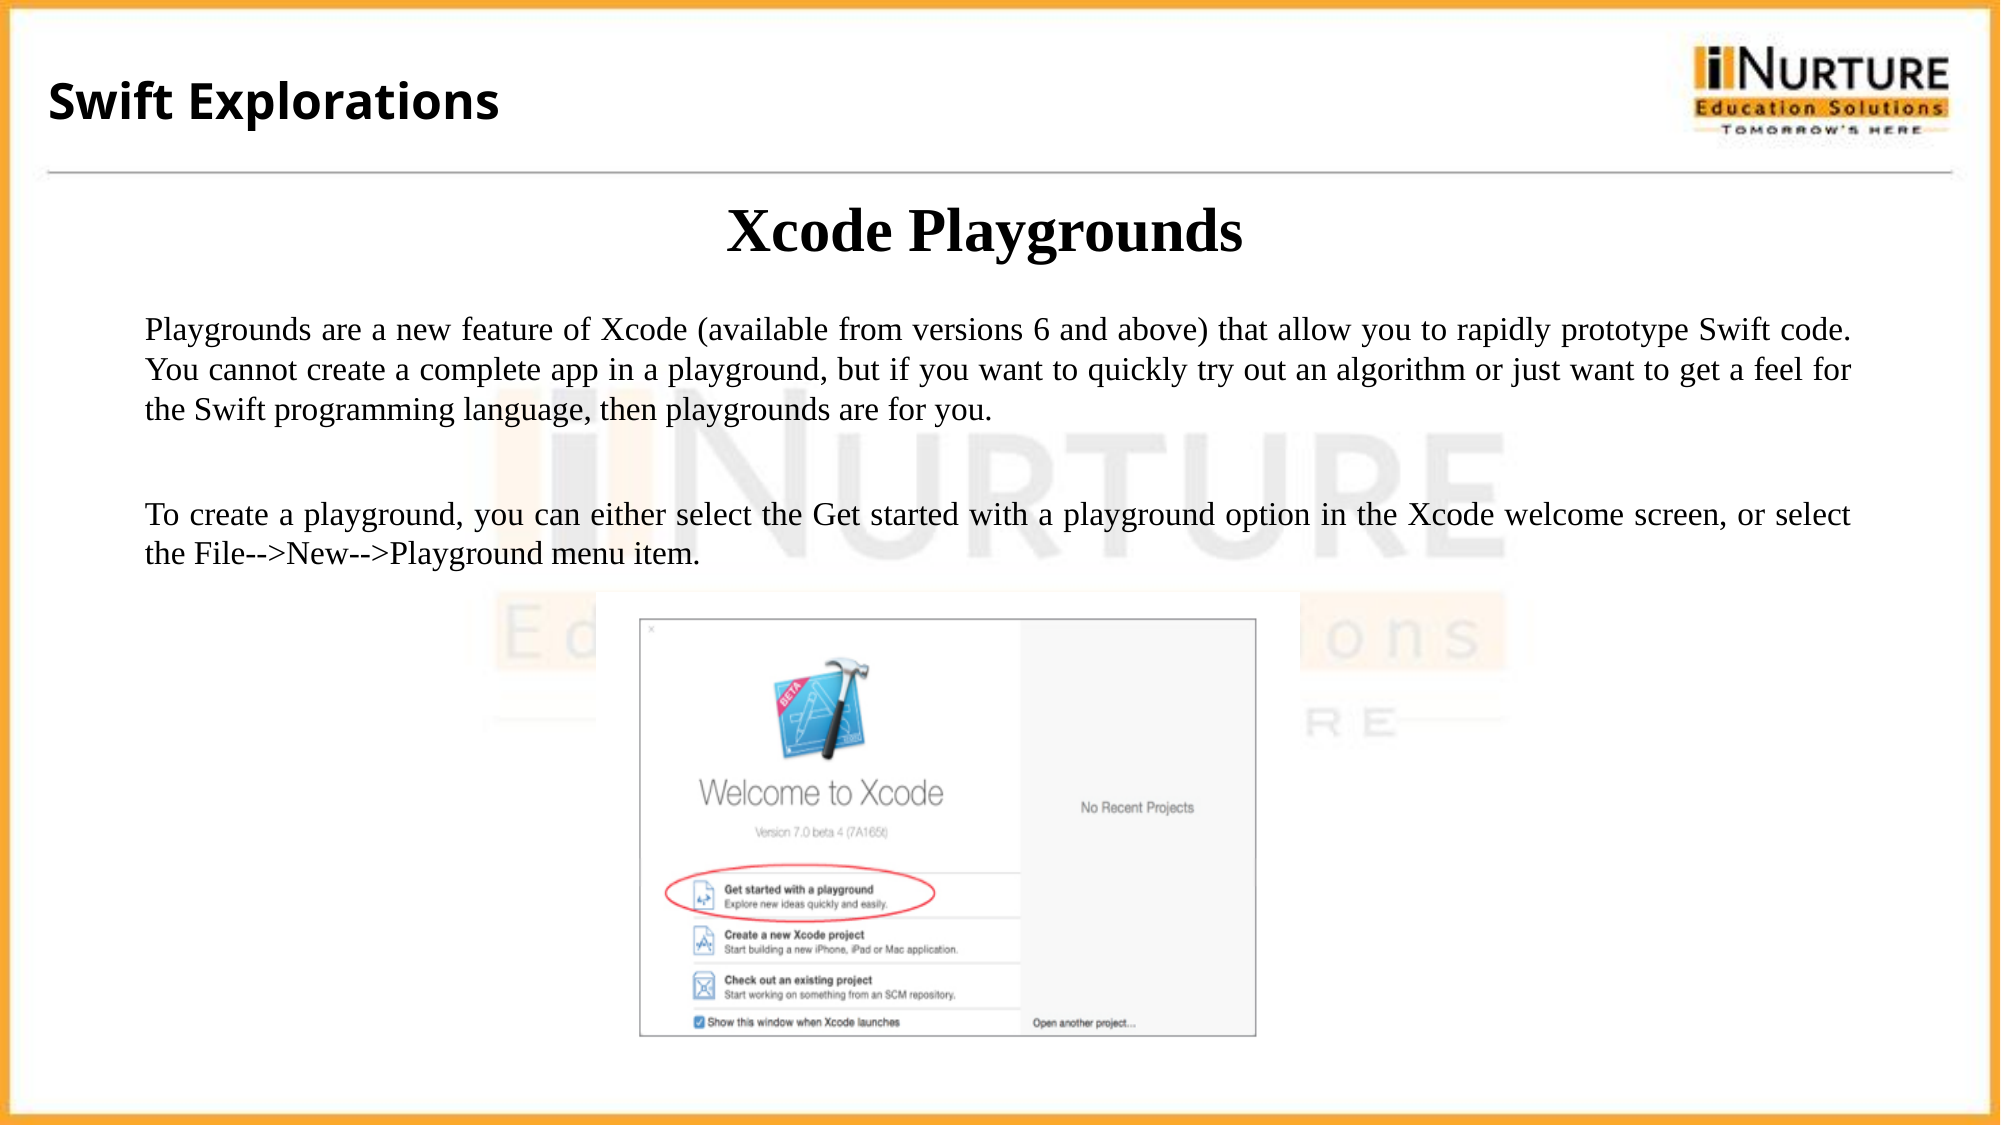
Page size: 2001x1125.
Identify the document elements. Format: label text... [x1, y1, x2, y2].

picture [0, 0, 2001, 1125]
list Playgrounds are a new feature of Xcode (available from versions 6 and above) that allow you to rapidly prototype Swift code. You cannot create a complete app in a playground, but if you want to quickly try out an algorithm or just want to get a feel for the Swift programming language, then playgrounds are for you. To create a playground, you can either select the Get started with a playground option in the Xcode welcome screen, or select the File-->New-->Playground menu item. [137, 299, 1863, 530]
text_box Swift Explorations [40, 62, 847, 138]
title Xcode Playgrounds [85, 153, 1811, 300]
